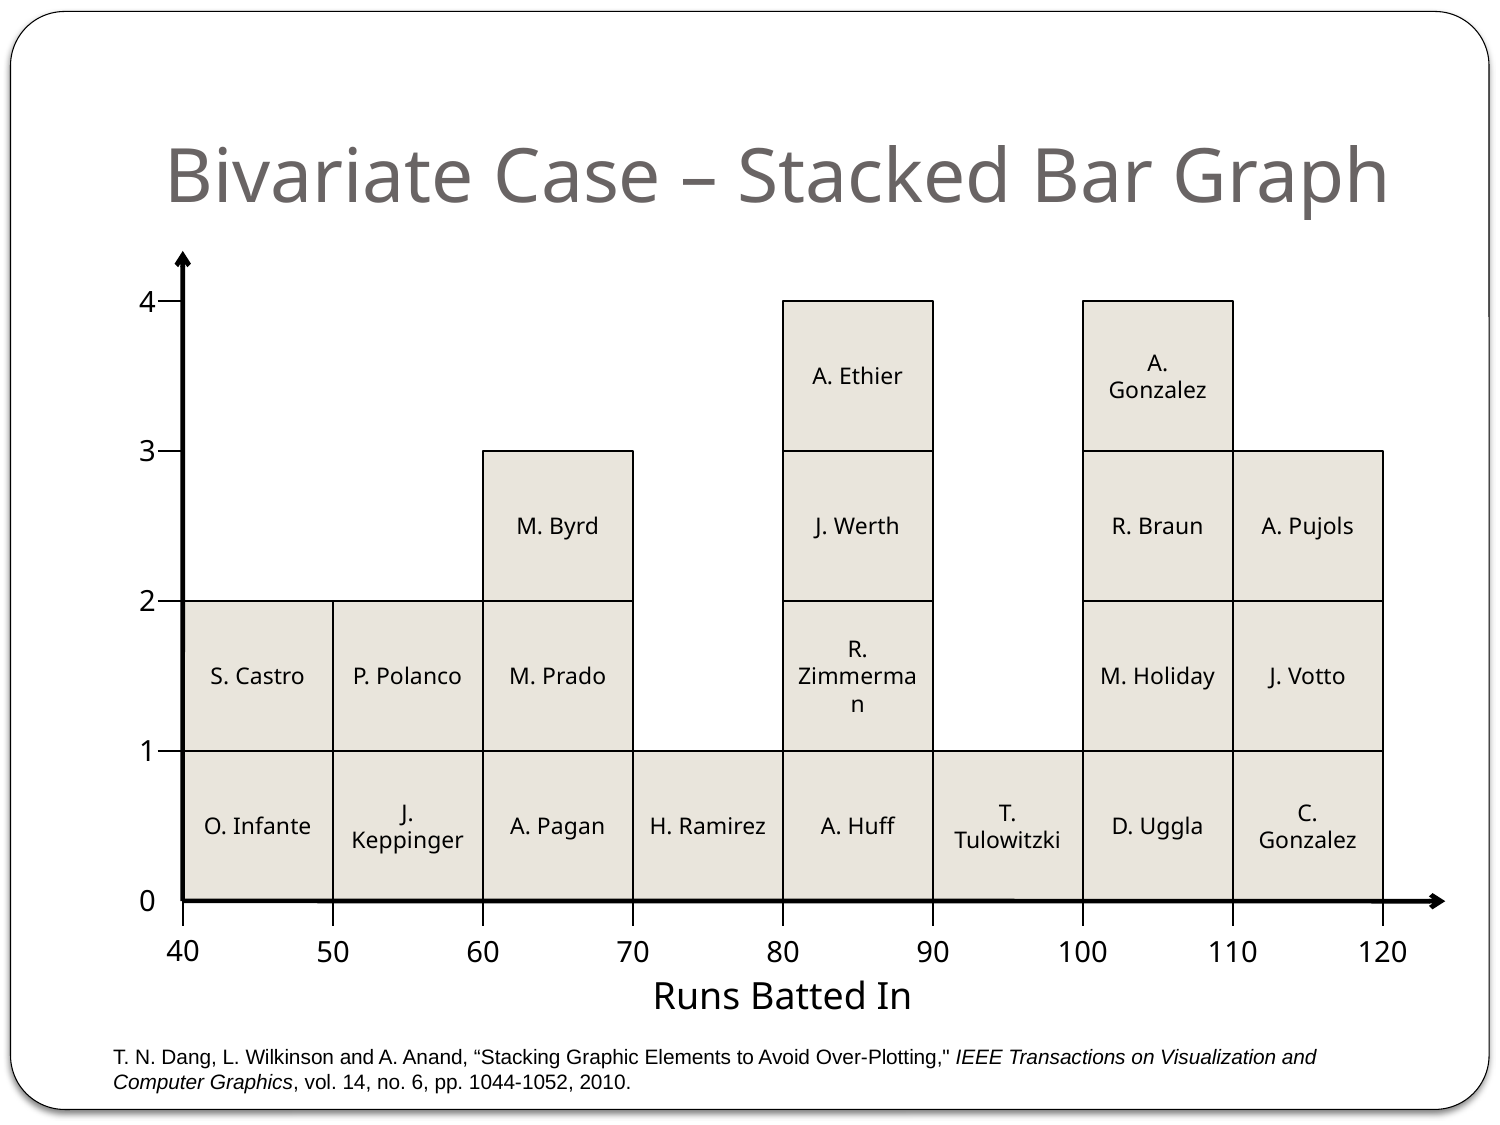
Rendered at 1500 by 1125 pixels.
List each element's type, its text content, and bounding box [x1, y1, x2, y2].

text_box A. Huff [782, 752, 932, 898]
text_box J. Werth [782, 452, 934, 602]
text_box M. Prado [482, 602, 634, 752]
text_box 110 [1193, 926, 1273, 977]
text_box 3 [124, 425, 171, 476]
text_box R. Zimmerman [782, 602, 934, 752]
text_box J. Keppinger [332, 752, 482, 898]
text_box D. Uggla [1082, 752, 1232, 898]
text_box P. Polanco [332, 600, 482, 752]
text_box A. Ethier [782, 300, 934, 452]
text_box 1 [124, 725, 171, 776]
text_box O. Infante [185, 752, 332, 898]
text_box 90 [901, 926, 965, 977]
text_box T. N. Dang, L. Wilkinson and A. Anand, “Stacking Graphic Elements to Avoid Over-Plotting," IEEE Transactions on Visualization and Computer Graphics, vol. 14, no. 6, pp. 1044-1052, 2010. [98, 1036, 1417, 1102]
text_box 70 [601, 926, 665, 977]
text_box S. Castro [185, 600, 332, 752]
text_box J. Votto [1232, 602, 1384, 752]
text_box M. Holiday [1082, 602, 1232, 752]
text_box 2 [124, 586, 171, 626]
text_box M. Byrd [482, 450, 634, 602]
text_box R. Braun [1082, 452, 1232, 602]
title Bivariate Case – Stacked Bar Graph [150, 45, 1425, 233]
text_box 0 [124, 875, 171, 926]
text_box 80 [751, 925, 815, 964]
text_box T. Tulowitzki [932, 750, 1082, 898]
text_box 60 [451, 925, 515, 976]
text_box C. Gonzalez [1232, 752, 1384, 898]
text_box H. Ramirez [632, 750, 782, 898]
text_box A. Pujols [1232, 450, 1384, 602]
text_box 120 [1342, 925, 1423, 976]
text_box Runs Batted In [632, 964, 933, 1025]
text_box 100 [1043, 925, 1123, 976]
text_box 40 [151, 925, 215, 976]
text_box 50 [301, 925, 365, 976]
text_box A. Pagan [482, 752, 632, 898]
text_box A. Gonzalez [1082, 300, 1234, 452]
text_box 4 [124, 275, 171, 326]
